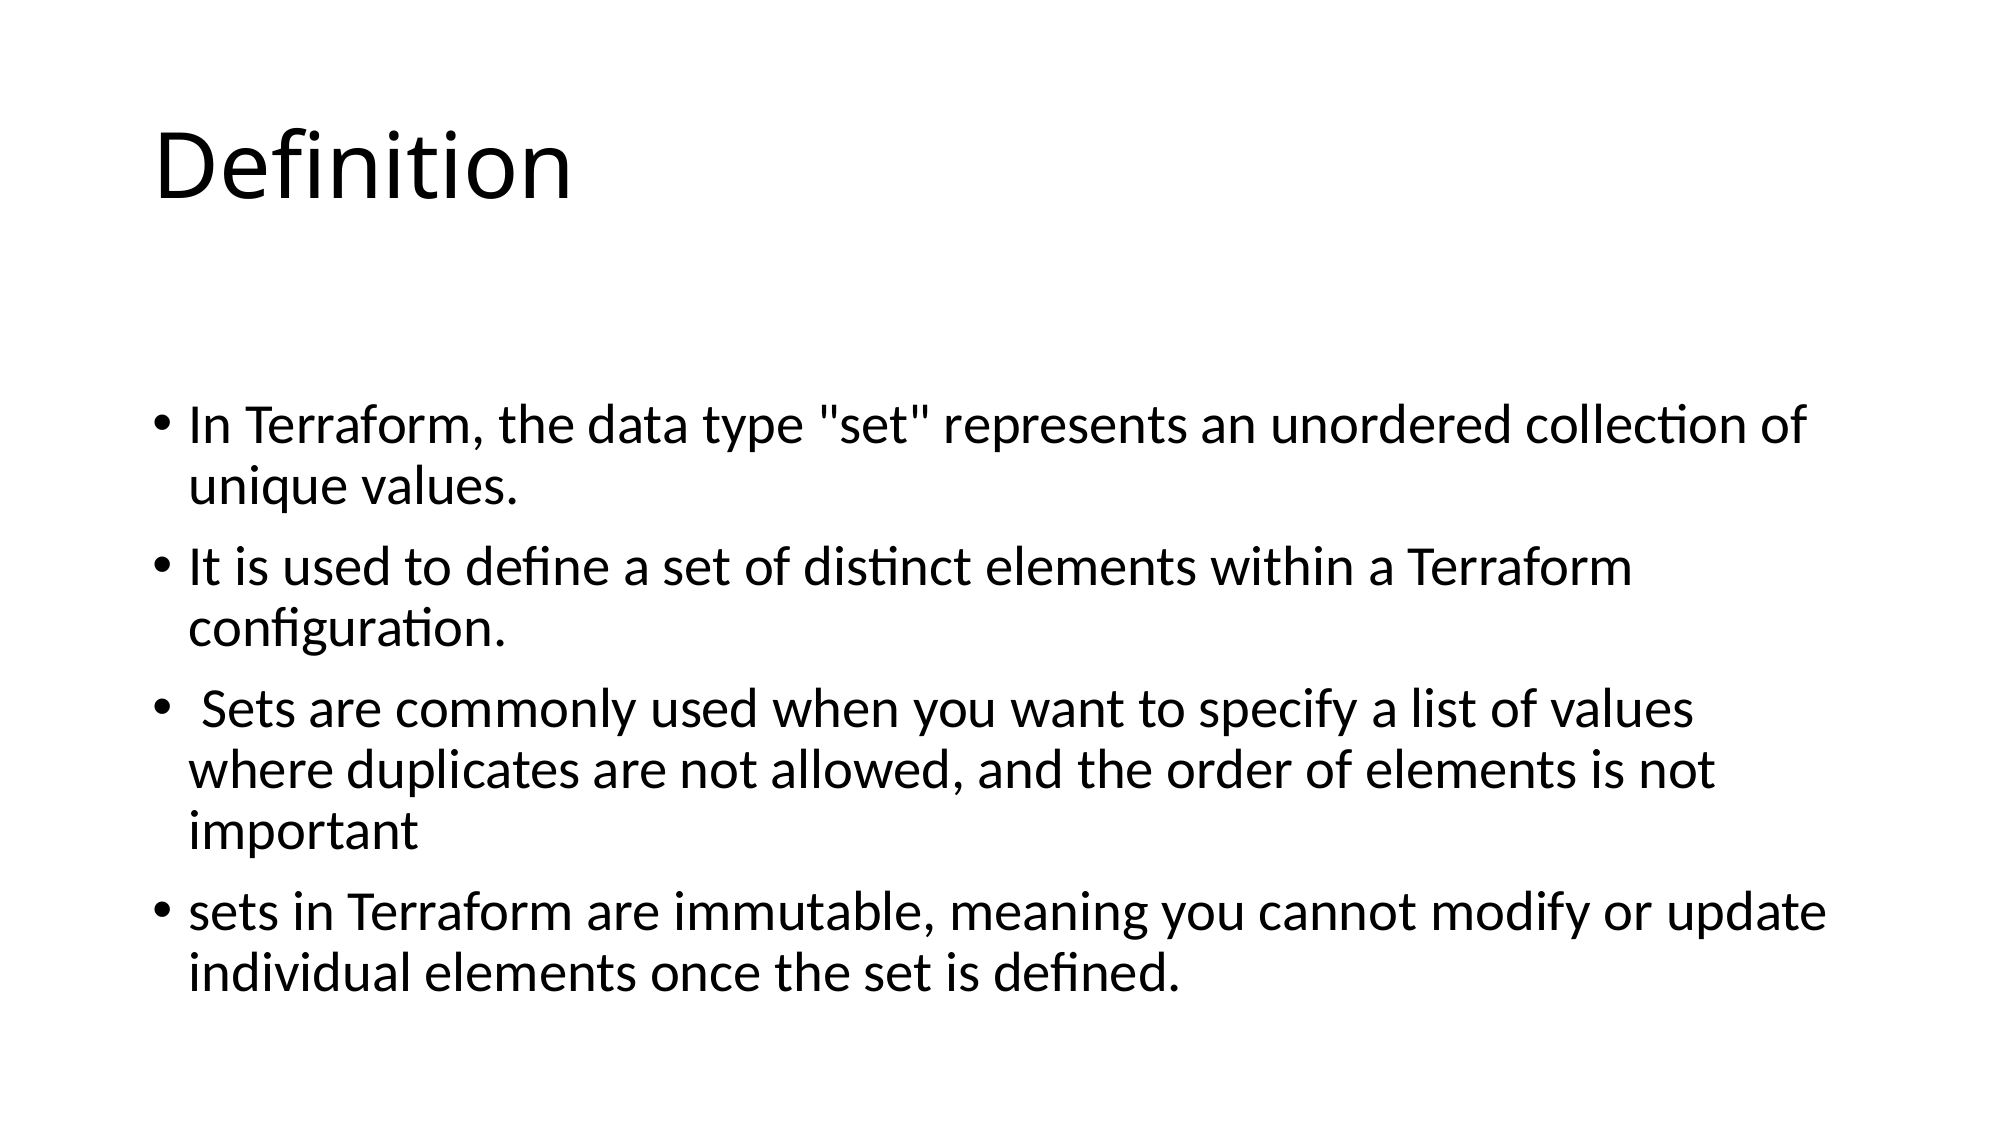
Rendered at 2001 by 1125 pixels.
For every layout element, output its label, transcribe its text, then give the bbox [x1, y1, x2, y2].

list In Terraform, the data type "set" represents an unordered collection of unique values. It is used to define a set of distinct elements within a Terraform configuration. Sets are commonly used when you want to specify a list of values where duplicates are not allowed, and the order of elements is not important sets in Terraform are immutable, meaning you cannot modify or update individual elements once the set is defined. [137, 299, 1863, 1014]
title Definition [137, 59, 1863, 278]
